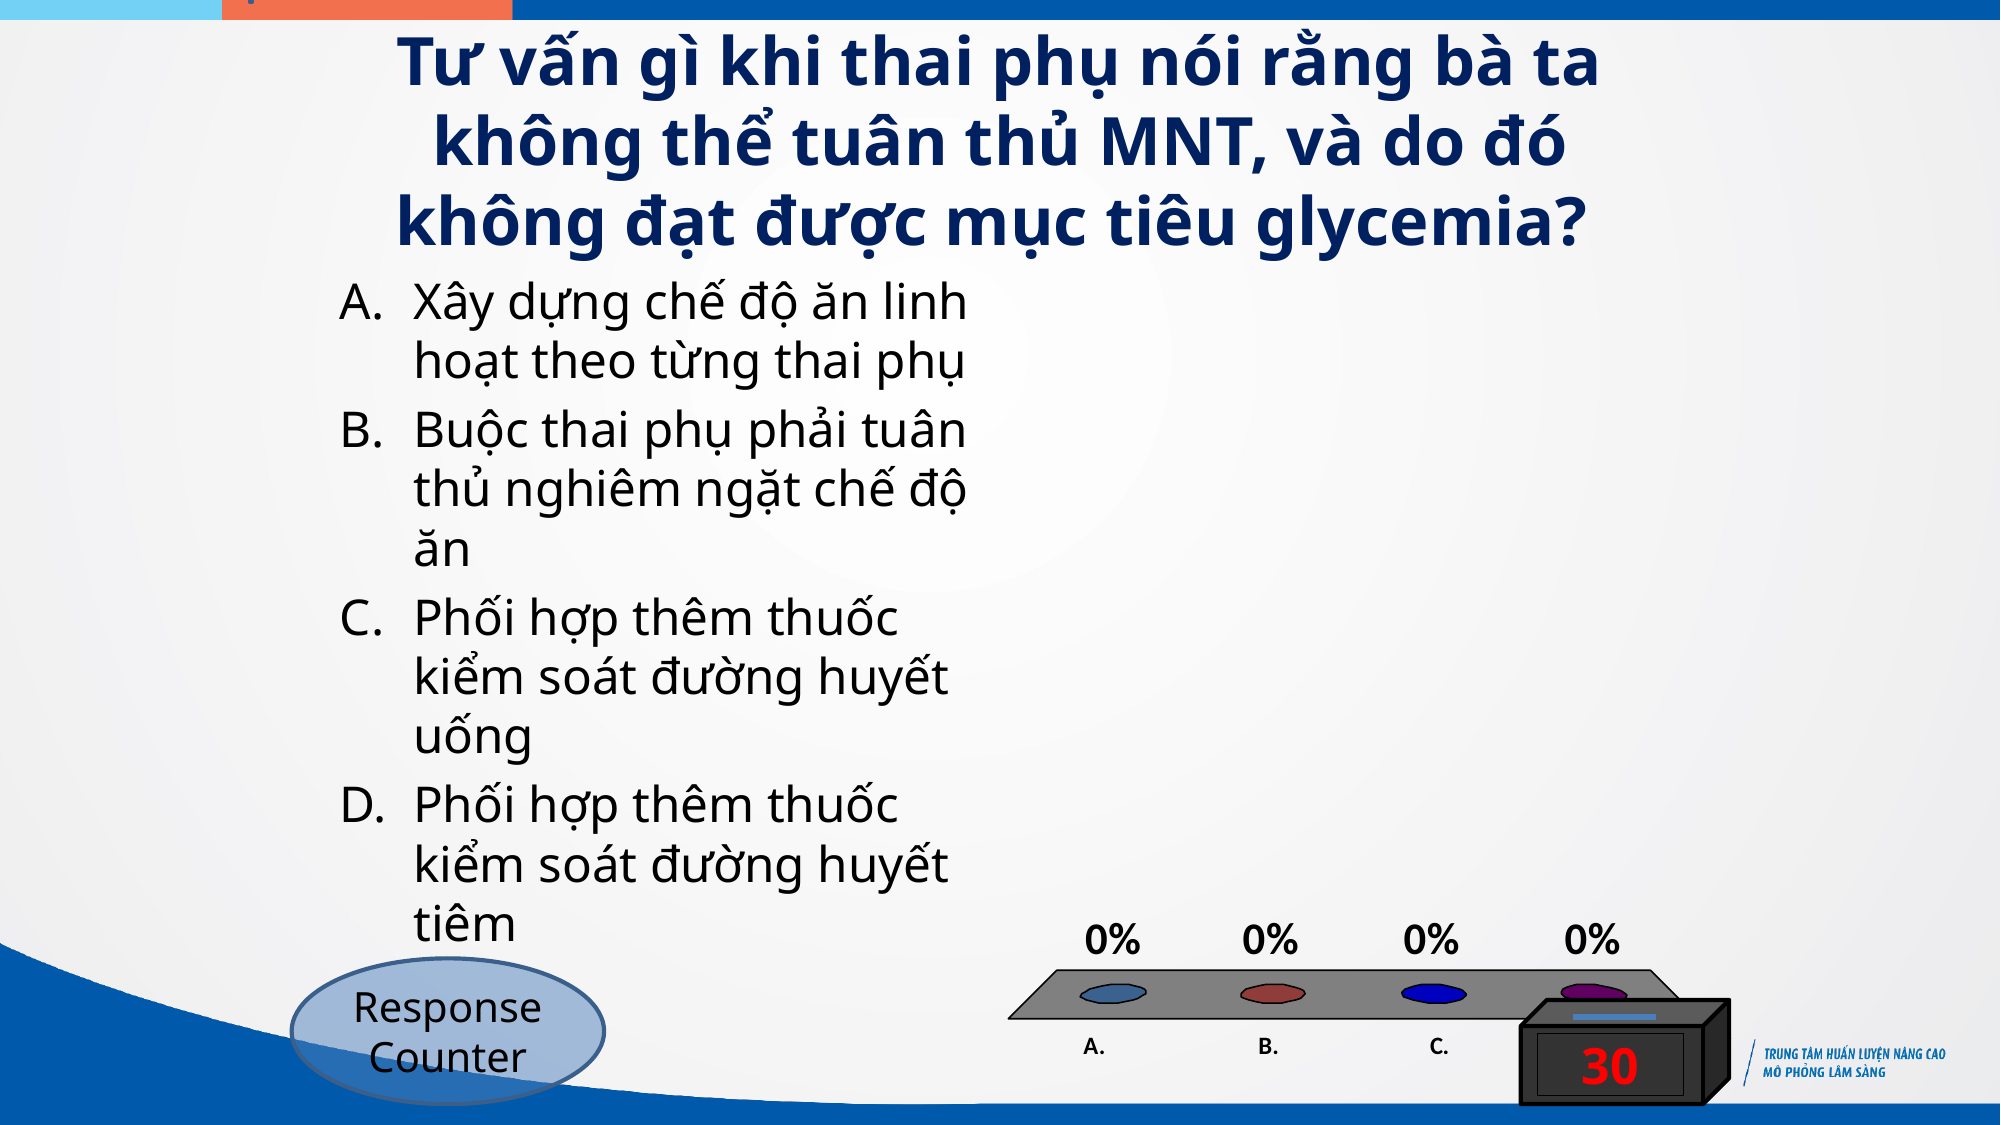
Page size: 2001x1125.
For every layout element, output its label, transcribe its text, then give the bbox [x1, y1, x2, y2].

title Tư vấn gì khi thai phụ nói rằng bà ta không thể tuân thủ MNT, và do đó không đạt được mục tiêu glycemia? [324, 45, 1675, 233]
list Xây dựng chế độ ăn linh hoạt theo từng thai phụ Buộc thai phụ phải tuân thủ nghiêm ngặt chế độ ăn Phối hợp thêm thuốc kiểm soát đường huyết uống Phối hợp thêm thuốc kiểm soát đường huyết tiêm [324, 262, 987, 1005]
picture [0, 0, 2000, 1125]
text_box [1520, 999, 1730, 1105]
text_box Response Counter [289, 956, 607, 1107]
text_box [989, 262, 1740, 1107]
